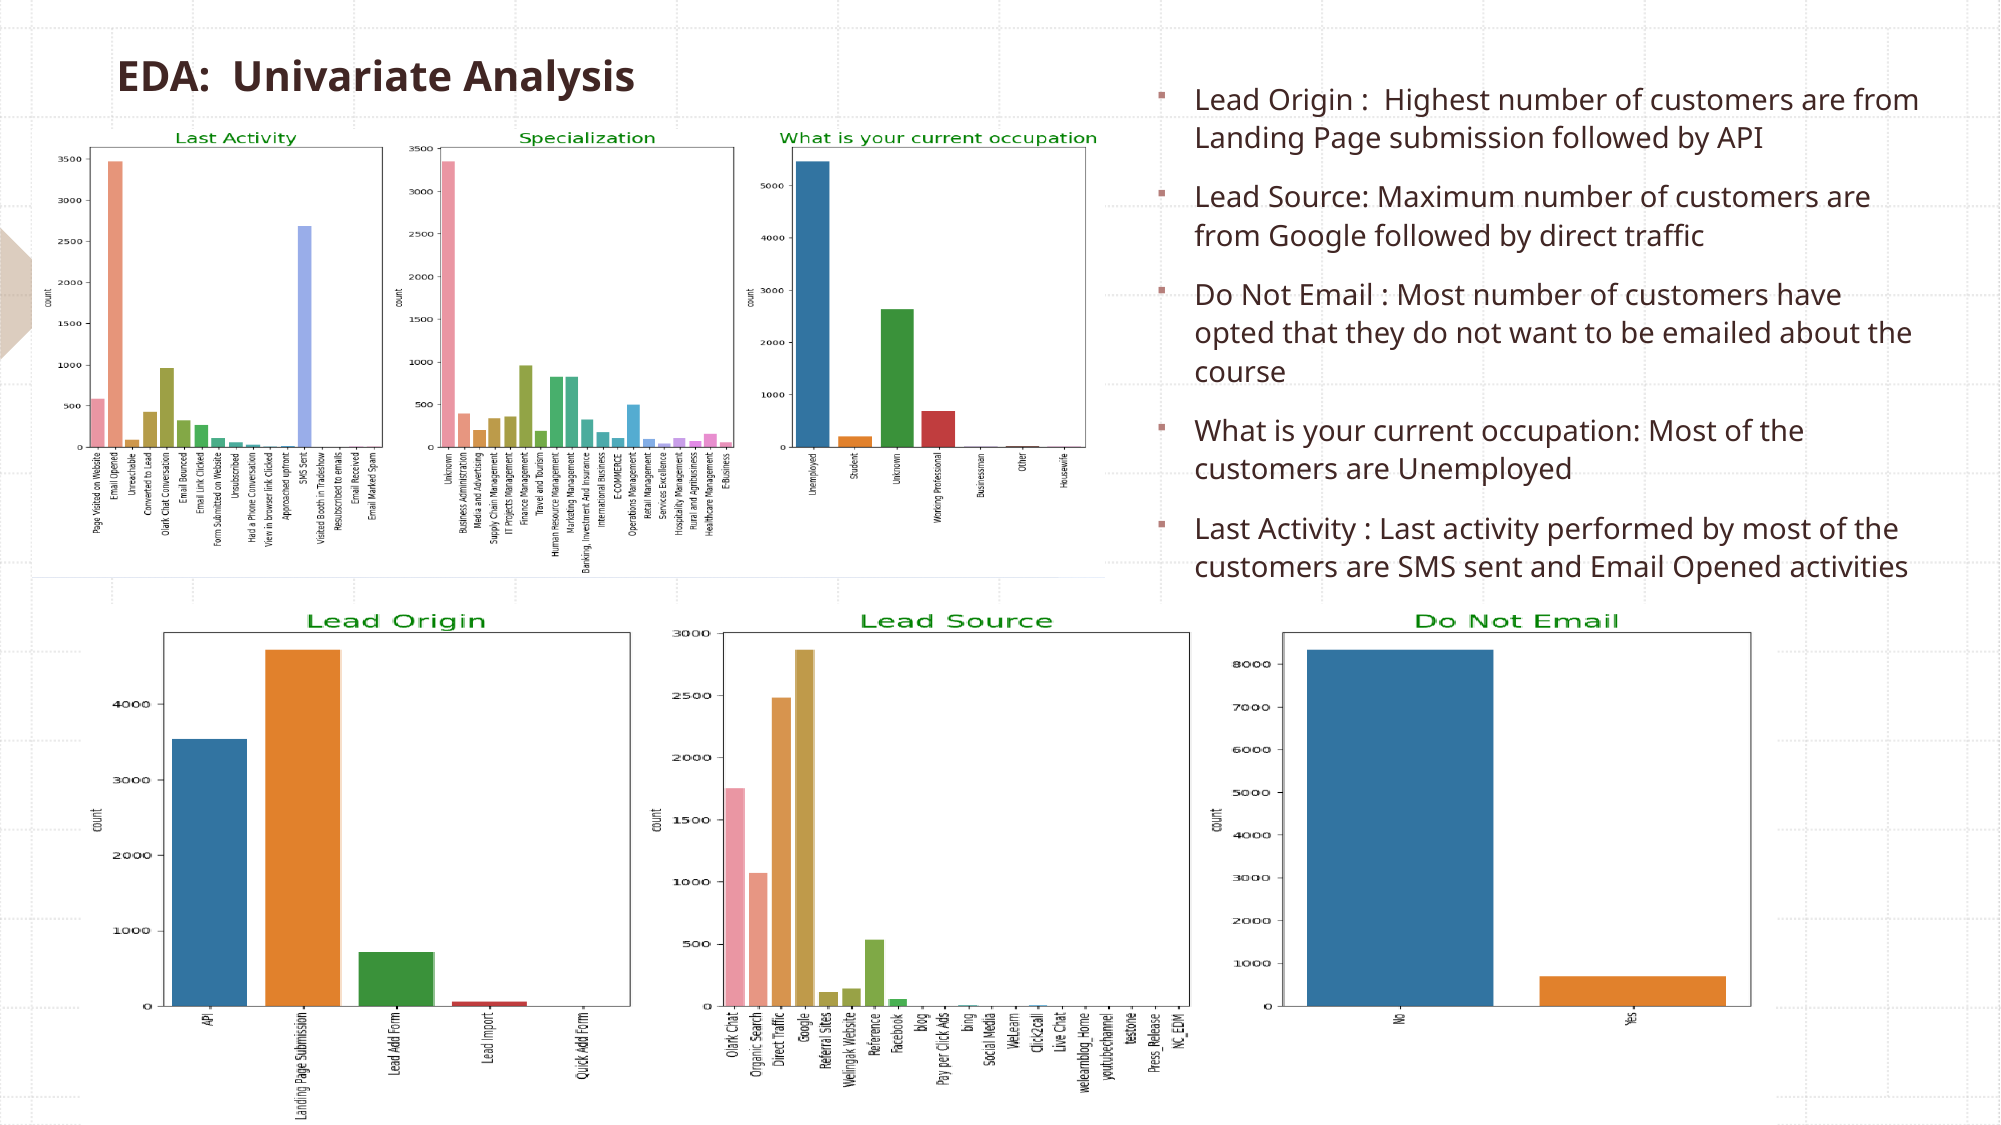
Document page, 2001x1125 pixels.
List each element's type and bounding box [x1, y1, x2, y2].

picture [81, 604, 1776, 1125]
text_box [0, 0, 2000, 1125]
picture [32, 129, 1105, 578]
